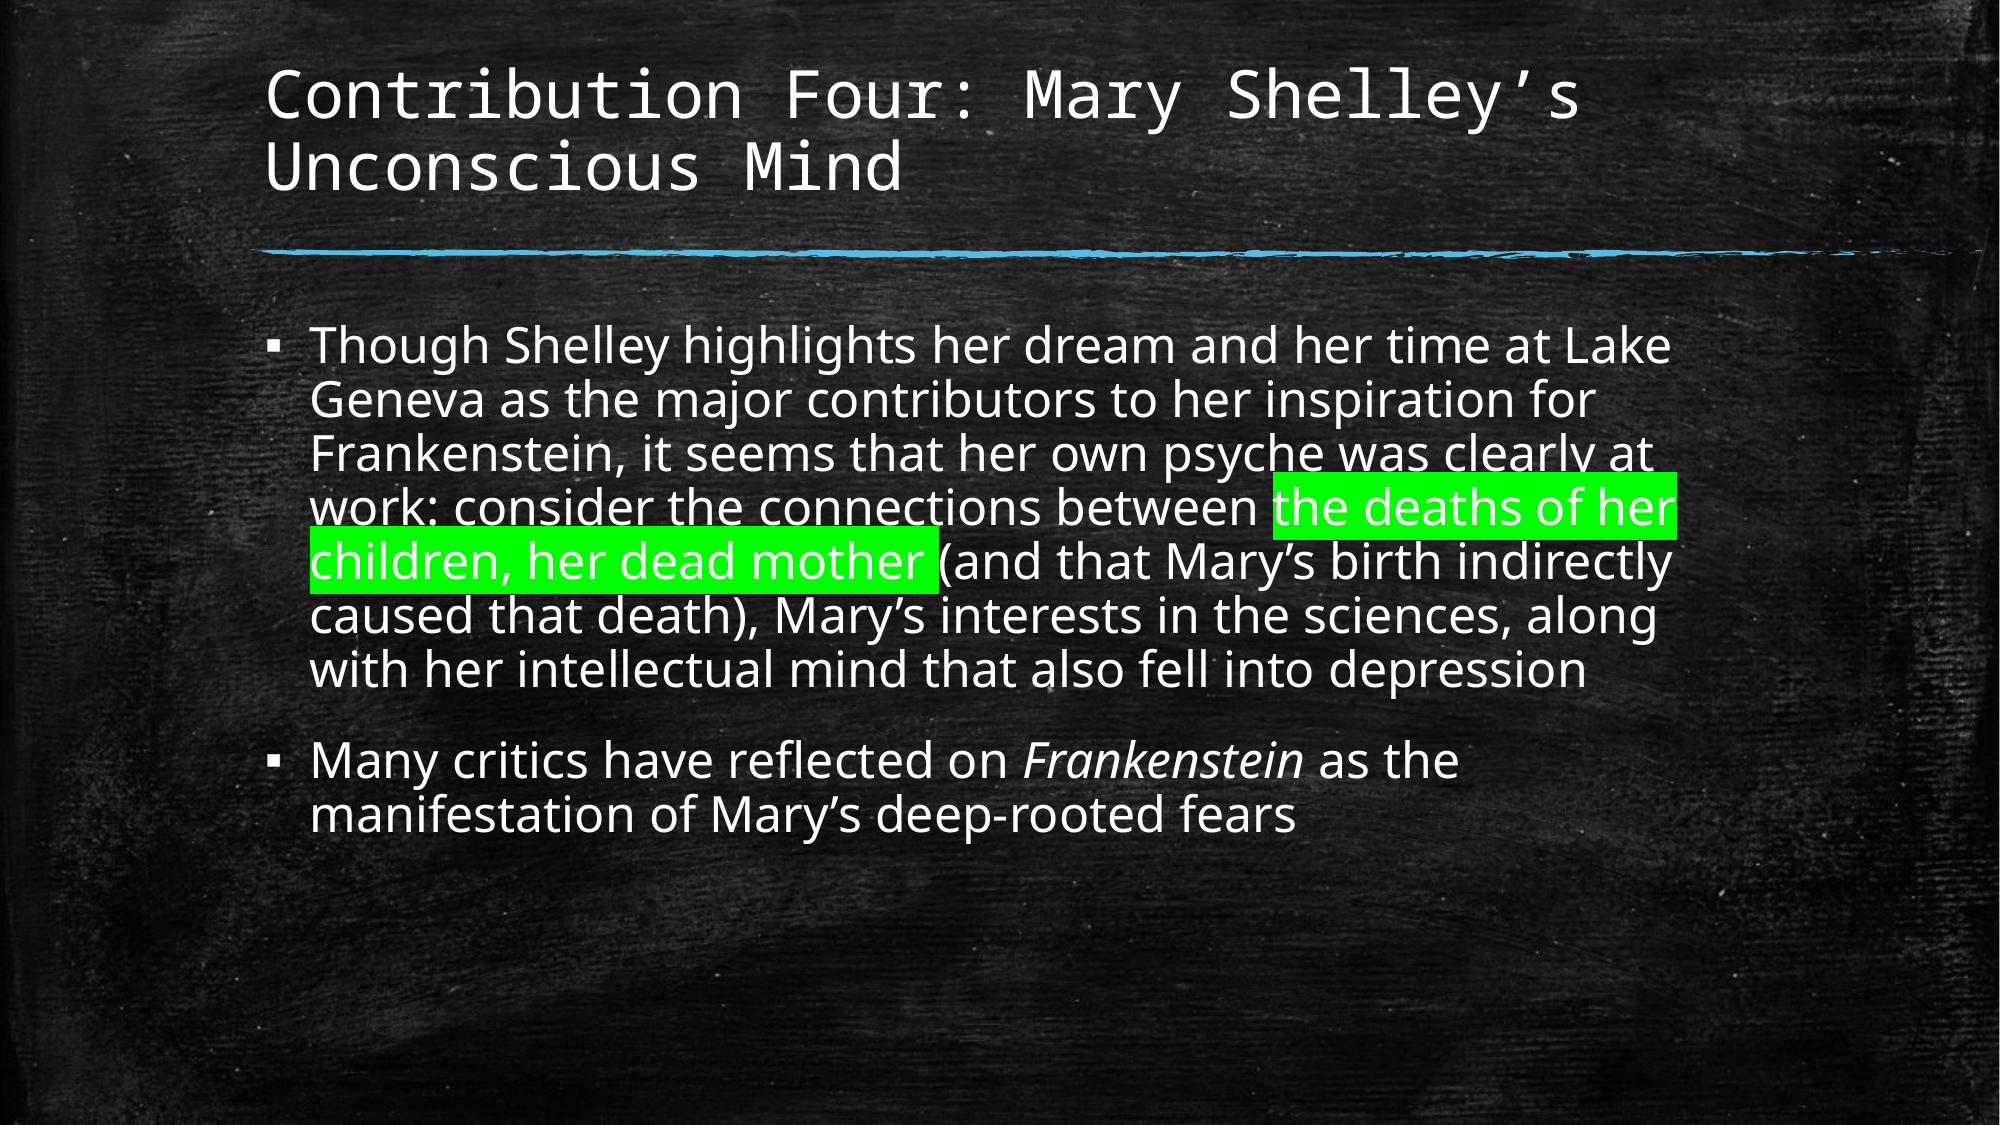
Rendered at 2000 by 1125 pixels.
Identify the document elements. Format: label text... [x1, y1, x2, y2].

list Though Shelley highlights her dream and her time at Lake Geneva as the major contributors to her inspiration for Frankenstein, it seems that her own psyche was clearly at work: consider the connections between the deaths of her children, her dead mother (and that Mary’s birth indirectly caused that death), Mary’s interests in the sciences, along with her intellectual mind that also fell into depression Many critics have reflected on Frankenstein as the manifestation of Mary’s deep-rooted fears [249, 312, 1750, 1013]
title Contribution Four: Mary Shelley’s Unconscious Mind [249, 45, 1750, 213]
